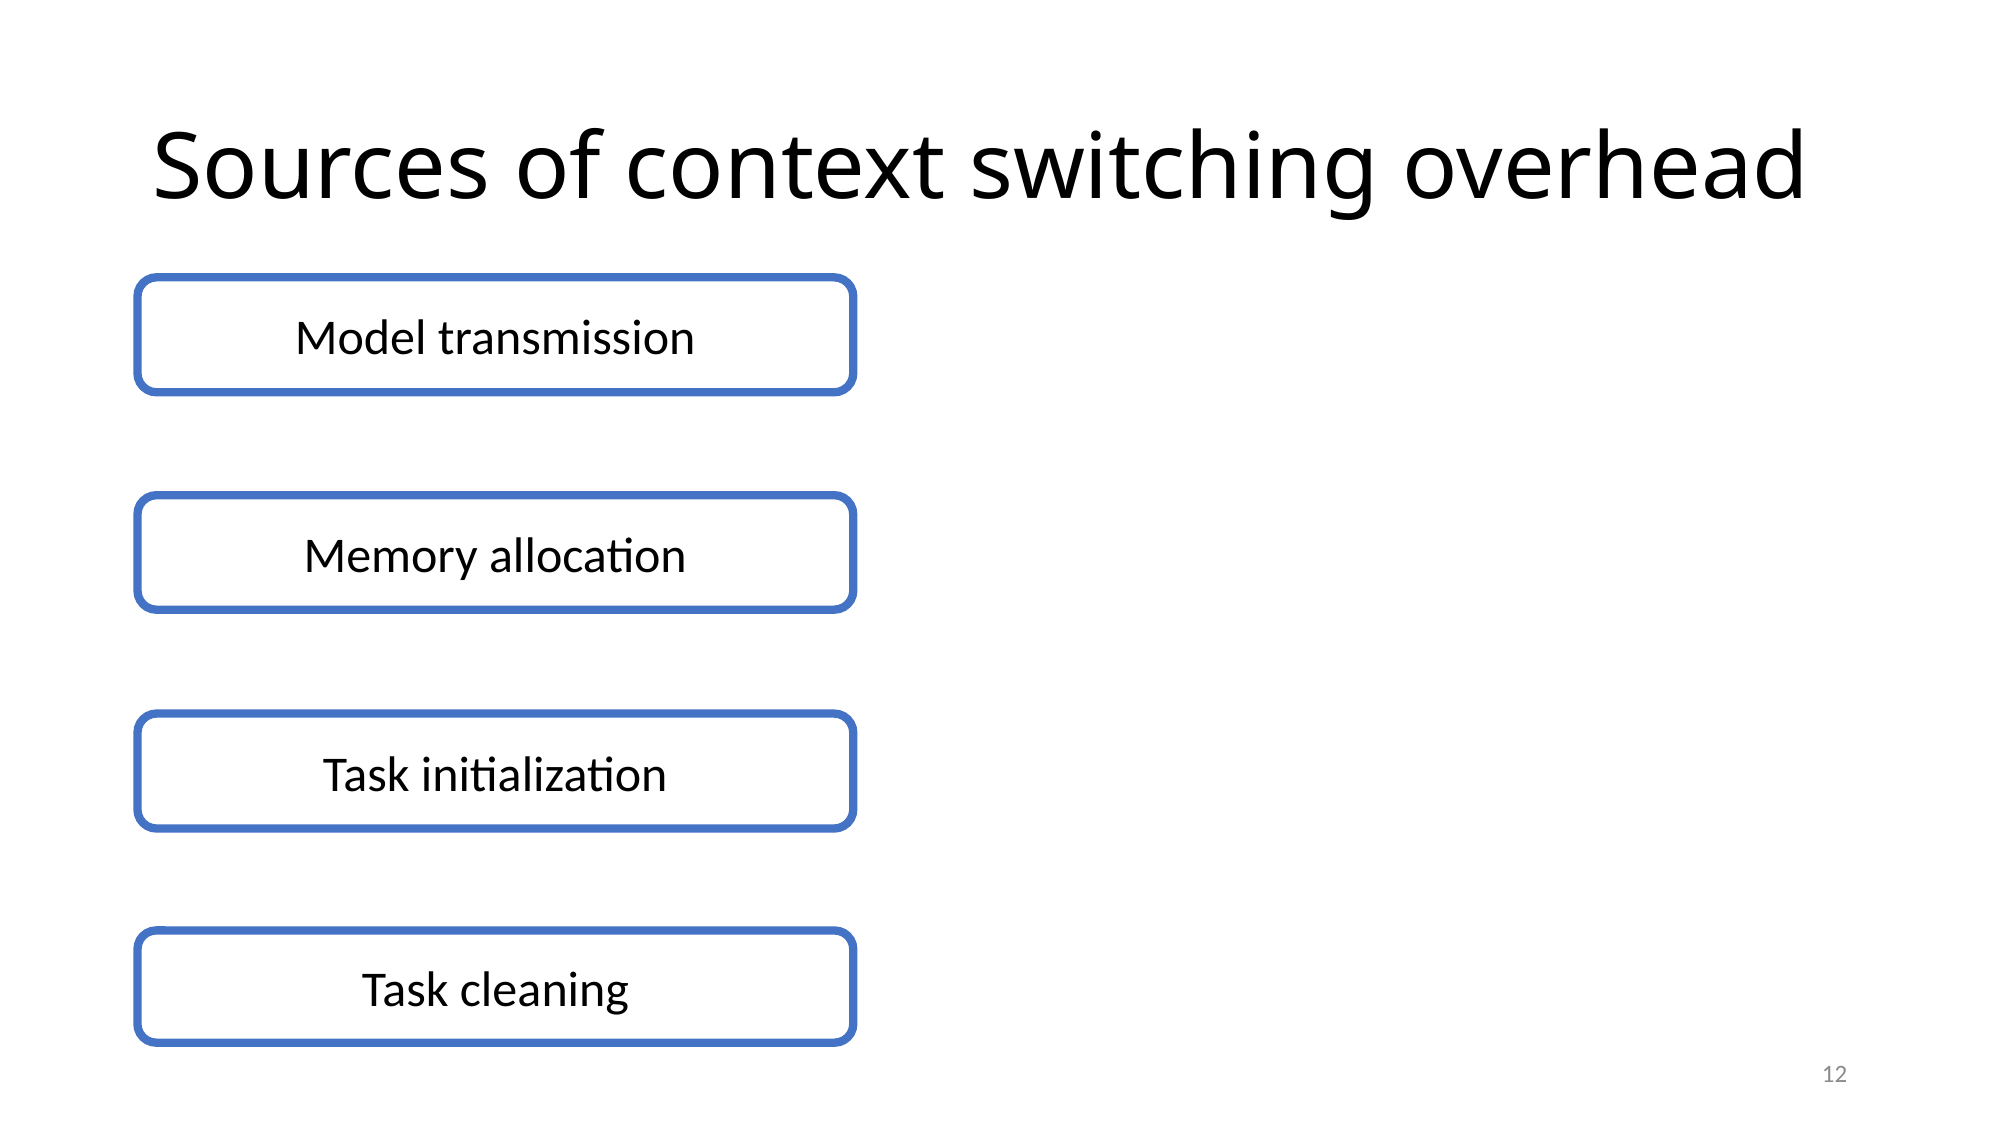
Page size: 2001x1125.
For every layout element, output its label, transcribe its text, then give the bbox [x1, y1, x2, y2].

text_box Memory allocation [136, 494, 855, 611]
title Sources of context switching overhead [137, 59, 1863, 278]
text_box Task initialization [136, 712, 855, 830]
text_box Model transmission [136, 276, 855, 394]
slide_number 12 [1412, 1042, 1863, 1103]
text_box Task cleaning [136, 929, 855, 1044]
